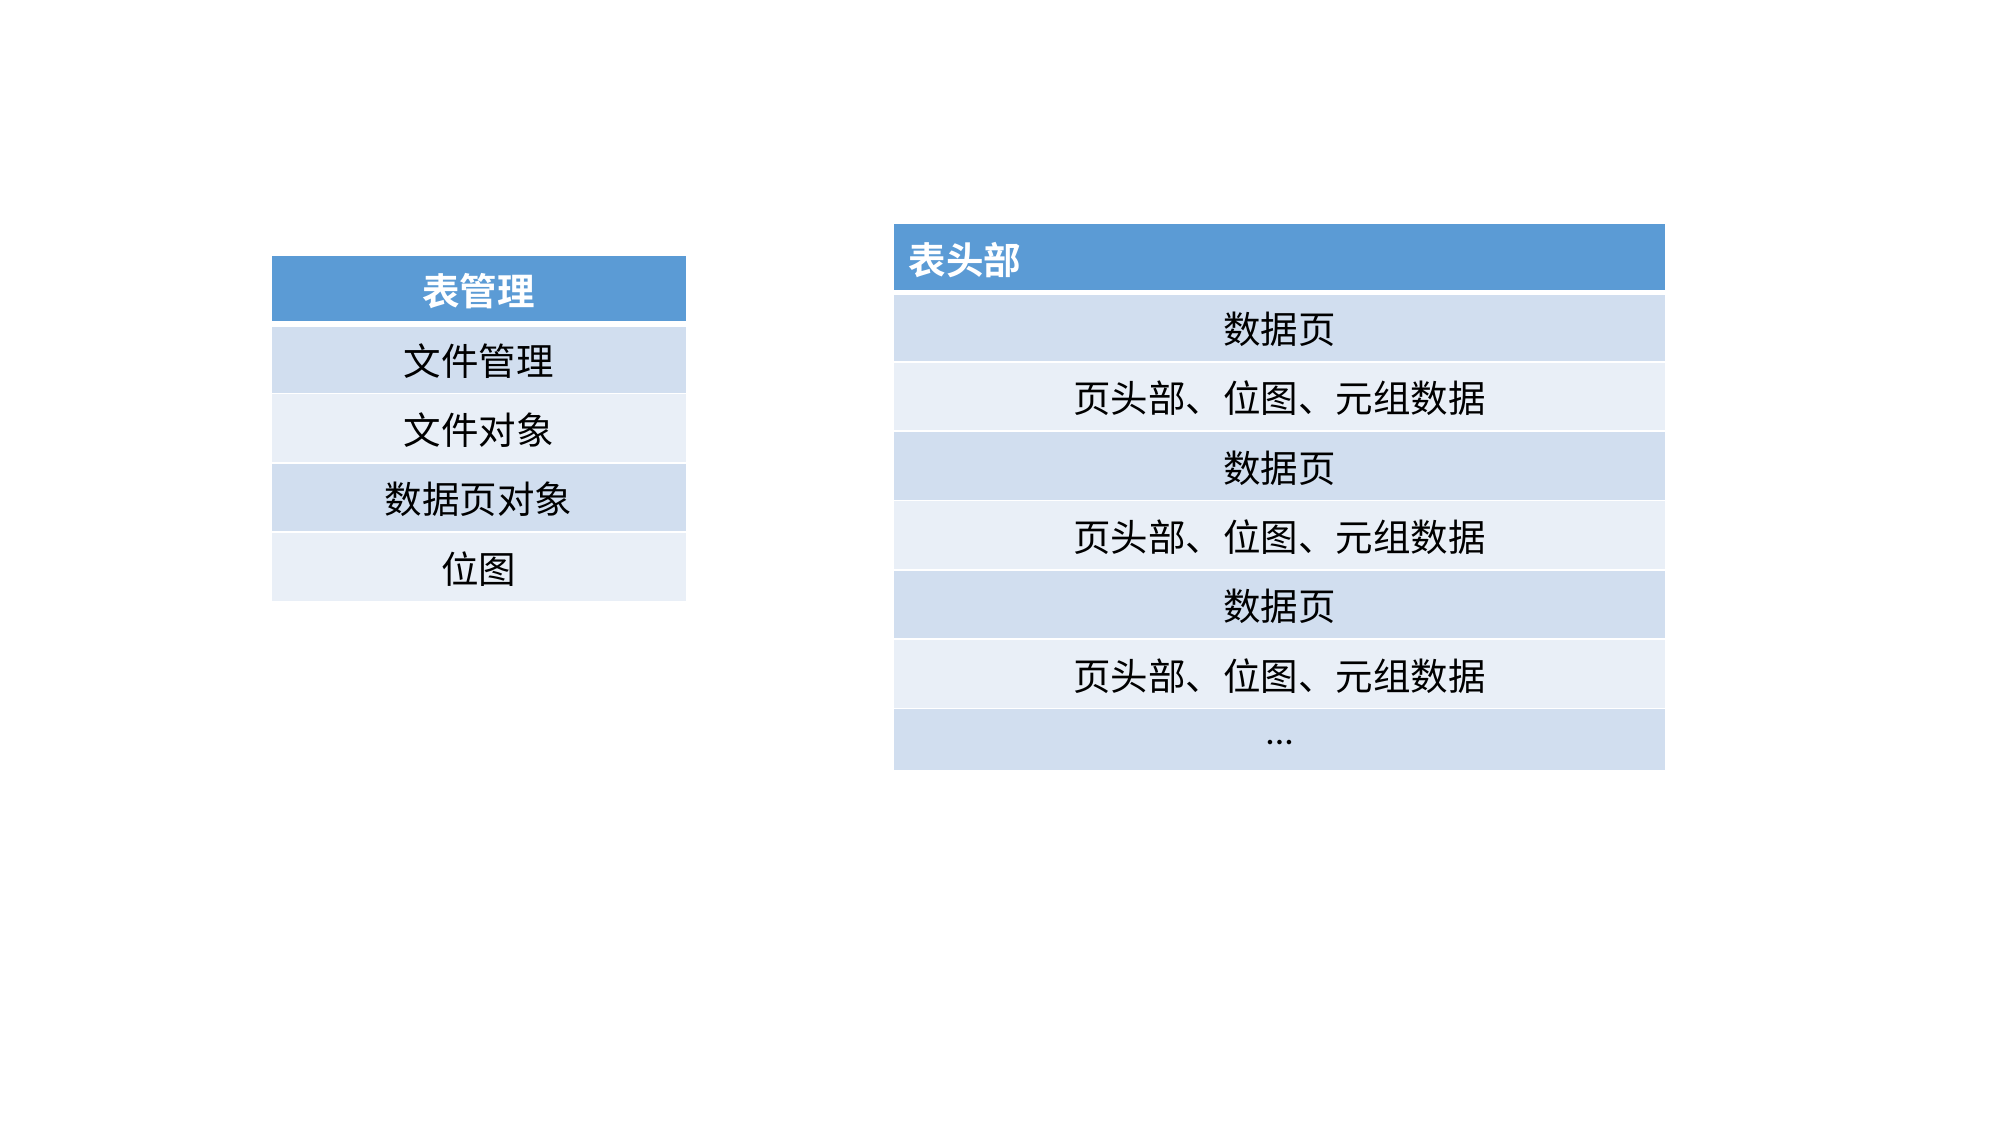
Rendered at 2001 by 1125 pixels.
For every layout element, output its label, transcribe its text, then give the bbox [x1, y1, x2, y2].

table_cell 文件管理 [272, 327, 686, 393]
table_header 表头部 [894, 224, 1665, 290]
table_cell 页头部、位图、元组数据 [894, 363, 1665, 430]
table_cell 数据页对象 [272, 464, 686, 531]
table_cell 页头部、位图、元组数据 [894, 501, 1665, 569]
table_cell ... [894, 709, 1665, 770]
table_cell 位图 [272, 533, 686, 601]
table_cell 文件对象 [272, 394, 686, 462]
table_cell 数据页 [894, 432, 1665, 500]
table_header 表管理 [272, 256, 686, 321]
table_cell 数据页 [894, 571, 1665, 638]
table_cell 数据页 [894, 295, 1665, 361]
table_cell 页头部、位图、元组数据 [894, 640, 1665, 708]
